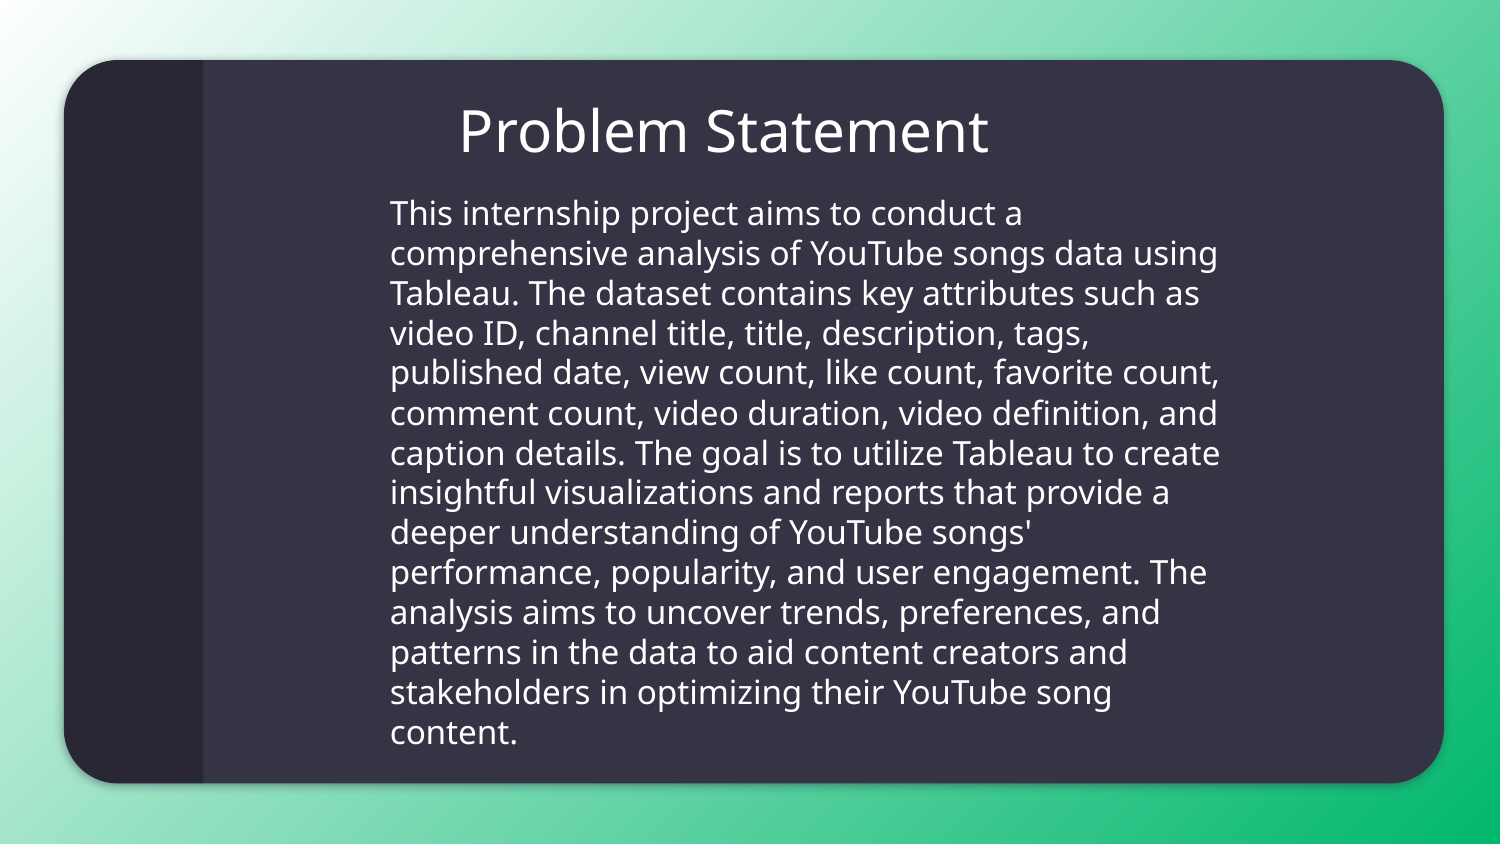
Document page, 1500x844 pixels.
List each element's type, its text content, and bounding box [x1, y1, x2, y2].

text_box This internship project aims to conduct a comprehensive analysis of YouTube songs data using Tableau. The dataset contains key attributes such as video ID, channel title, title, description, tags, published date, view count, like count, favorite count, comment count, video duration, video definition, and caption details. The goal is to utilize Tableau to create insightful visualizations and reports that provide a deeper understanding of YouTube songs' performance, popularity, and user engagement. The analysis aims to uncover trends, preferences, and patterns in the data to aid content creators and stakeholders in optimizing their YouTube song content. [374, 184, 1246, 759]
title Problem Statement [443, 93, 1132, 173]
